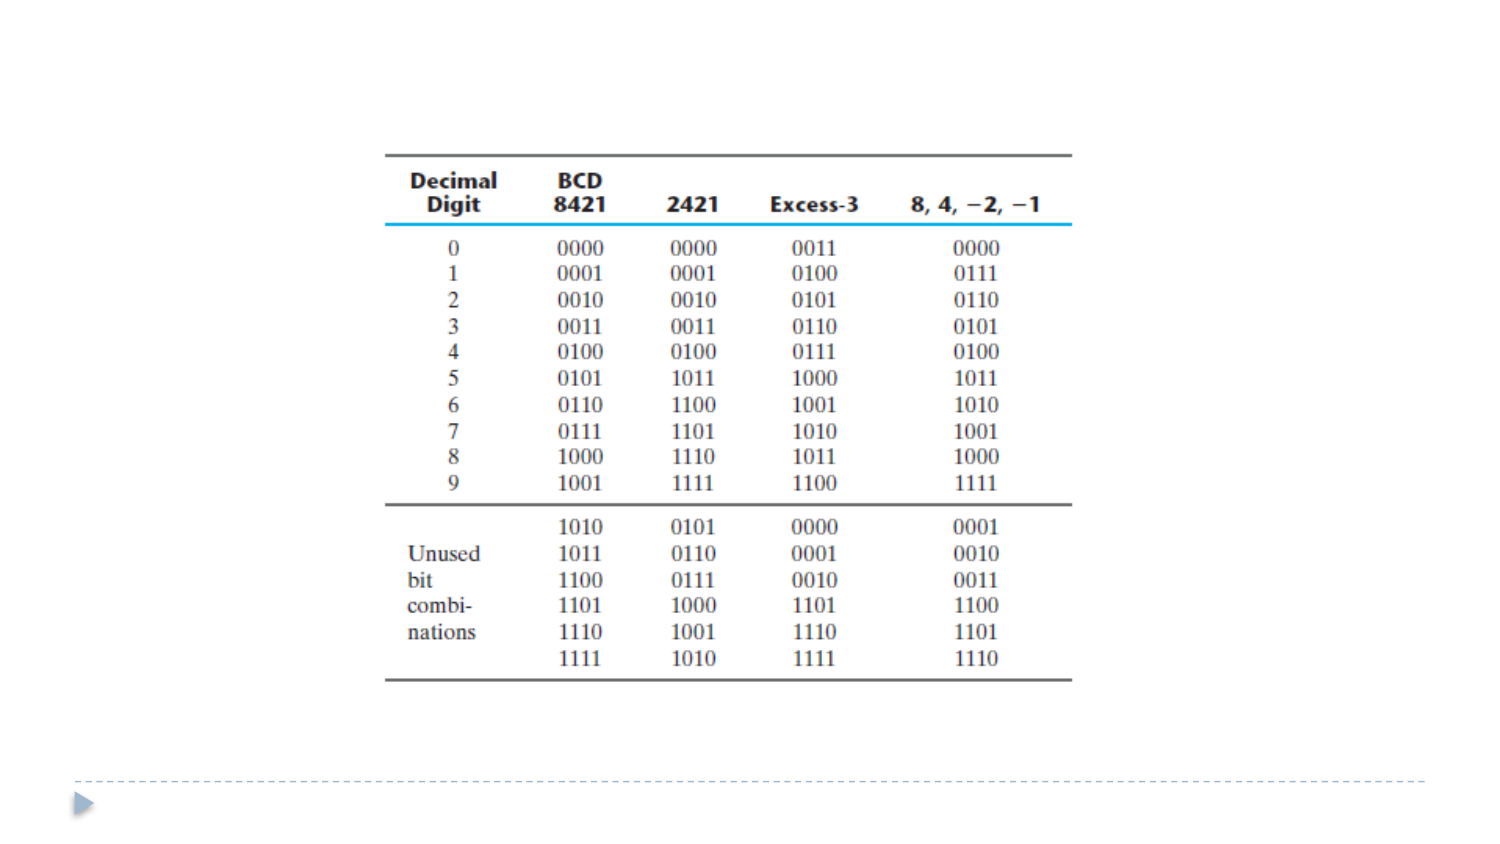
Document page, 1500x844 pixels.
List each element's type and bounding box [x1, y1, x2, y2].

picture [365, 148, 1135, 696]
